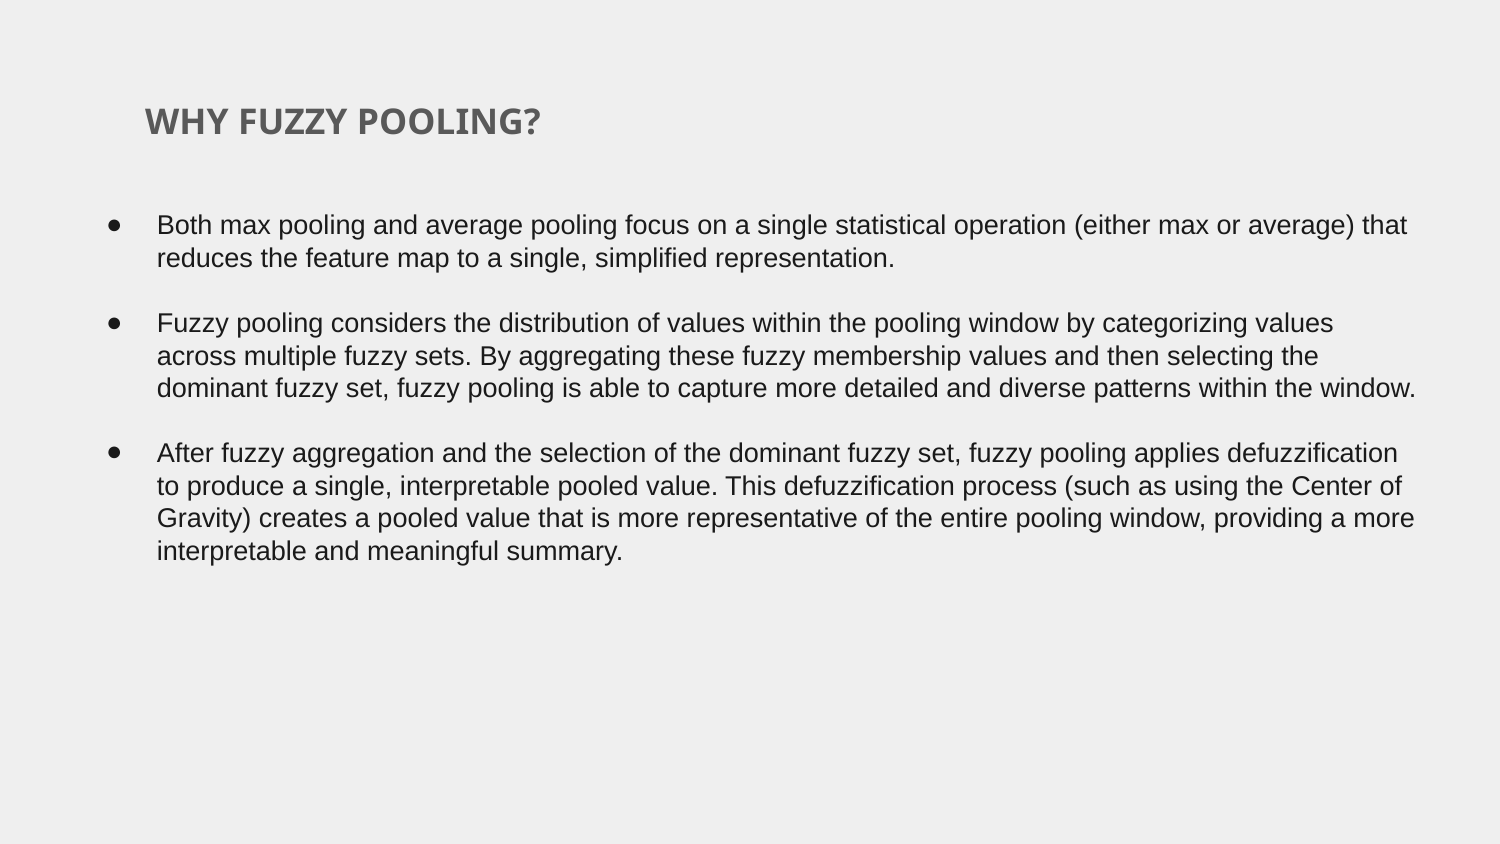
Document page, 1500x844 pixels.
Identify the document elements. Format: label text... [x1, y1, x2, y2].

text_box WHY FUZZY POOLING? [130, 84, 1068, 172]
text_box Both max pooling and average pooling focus on a single statistical operation (either max or average) that reduces the feature map to a single, simplified representation. Fuzzy pooling considers the distribution of values within the pooling window by categorizing values across multiple fuzzy sets. By aggregating these fuzzy membership values and then selecting the dominant fuzzy set, fuzzy pooling is able to capture more detailed and diverse patterns within the window. After fuzzy aggregation and the selection of the dominant fuzzy set, fuzzy pooling applies defuzzification to produce a single, interpretable pooled value. This defuzzification process (such as using the Center of Gravity) creates a pooled value that is more representative of the entire pooling window, providing a more interpretable and meaningful summary. [66, 192, 1434, 648]
